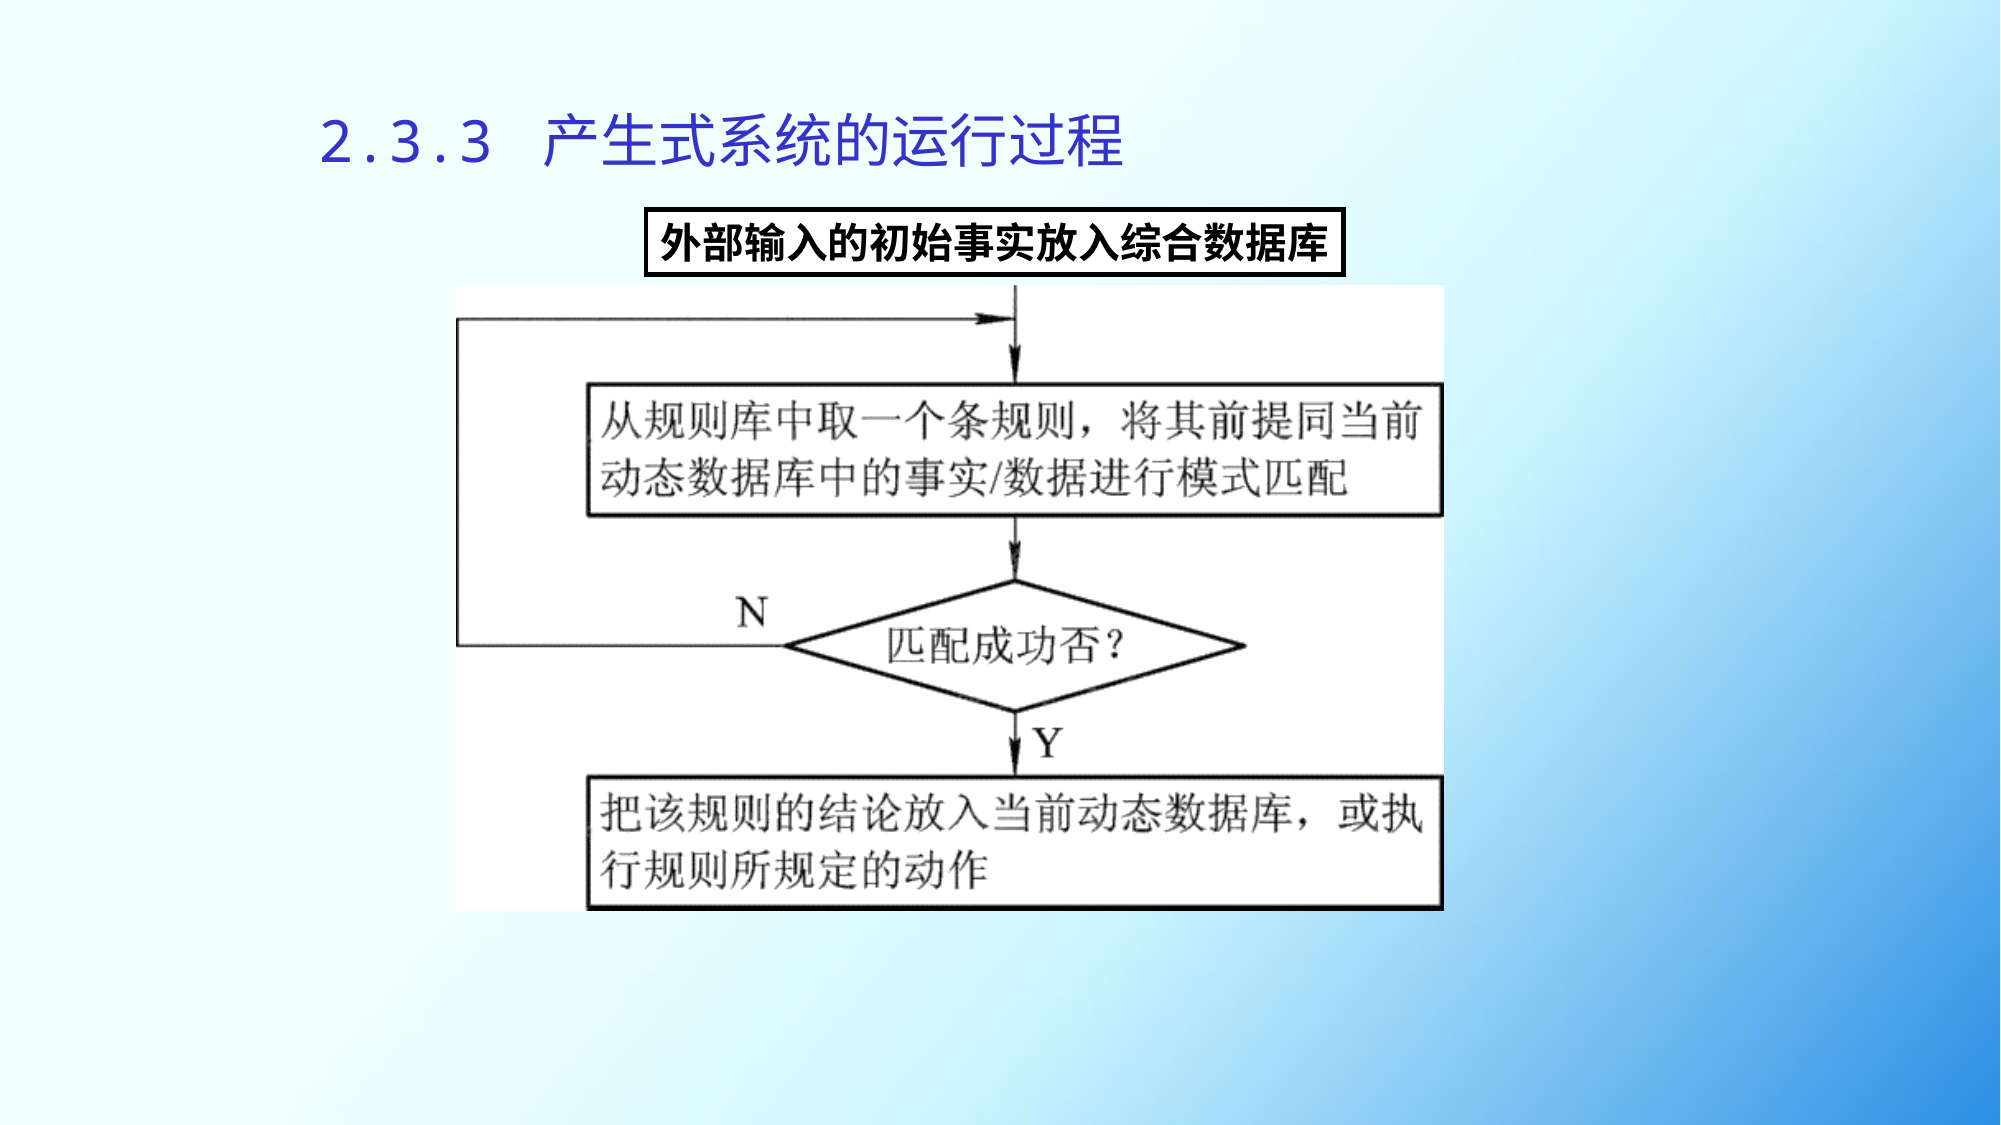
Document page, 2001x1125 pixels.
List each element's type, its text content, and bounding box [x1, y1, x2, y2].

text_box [456, 209, 1444, 911]
slide_number [1412, 1042, 1863, 1103]
title 2.3.3 产生式系统的运行过程 [303, 90, 1654, 197]
picture [0, 0, 2001, 1125]
